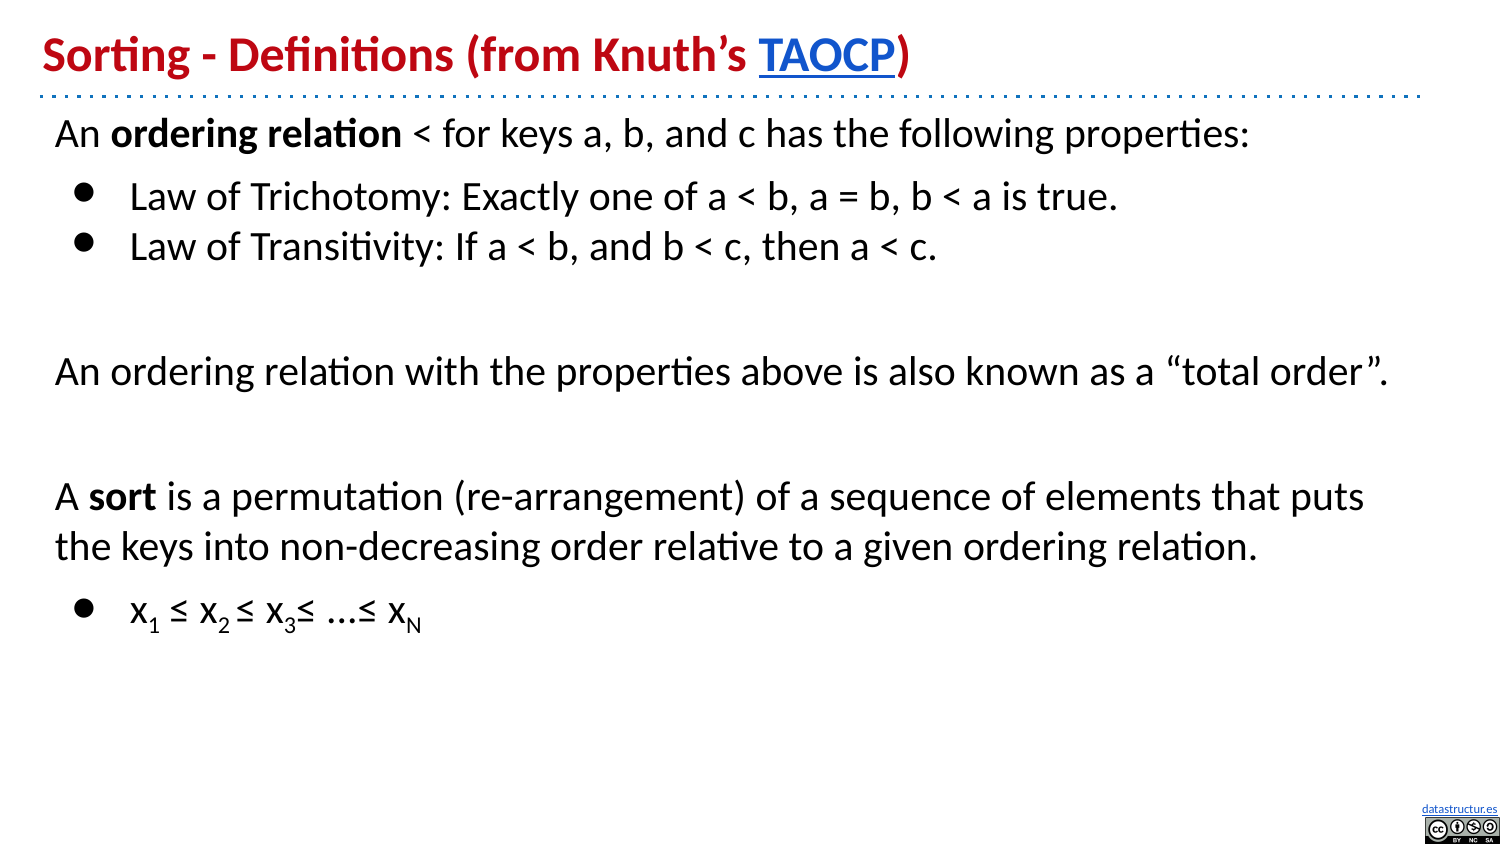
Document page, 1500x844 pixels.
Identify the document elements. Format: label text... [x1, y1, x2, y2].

title Sorting - Definitions (from Knuth’s TAOCP) [27, 15, 1378, 97]
list An ordering relation < for keys a, b, and c has the following properties: Law of Trichotomy: Exactly one of a < b, a = b, b < a is true. Law of Transitivity: If a < b, and b < c, then a < c. An ordering relation with the properties above is also known as a “total order”. A sort is a permutation (re-arrangement) of a sequence of elements that puts the keys into non-decreasing order relative to a given ordering relation. x1 ≤ x2 ≤ x3≤ ...≤ xN [39, 91, 1425, 773]
picture [1425, 817, 1500, 844]
